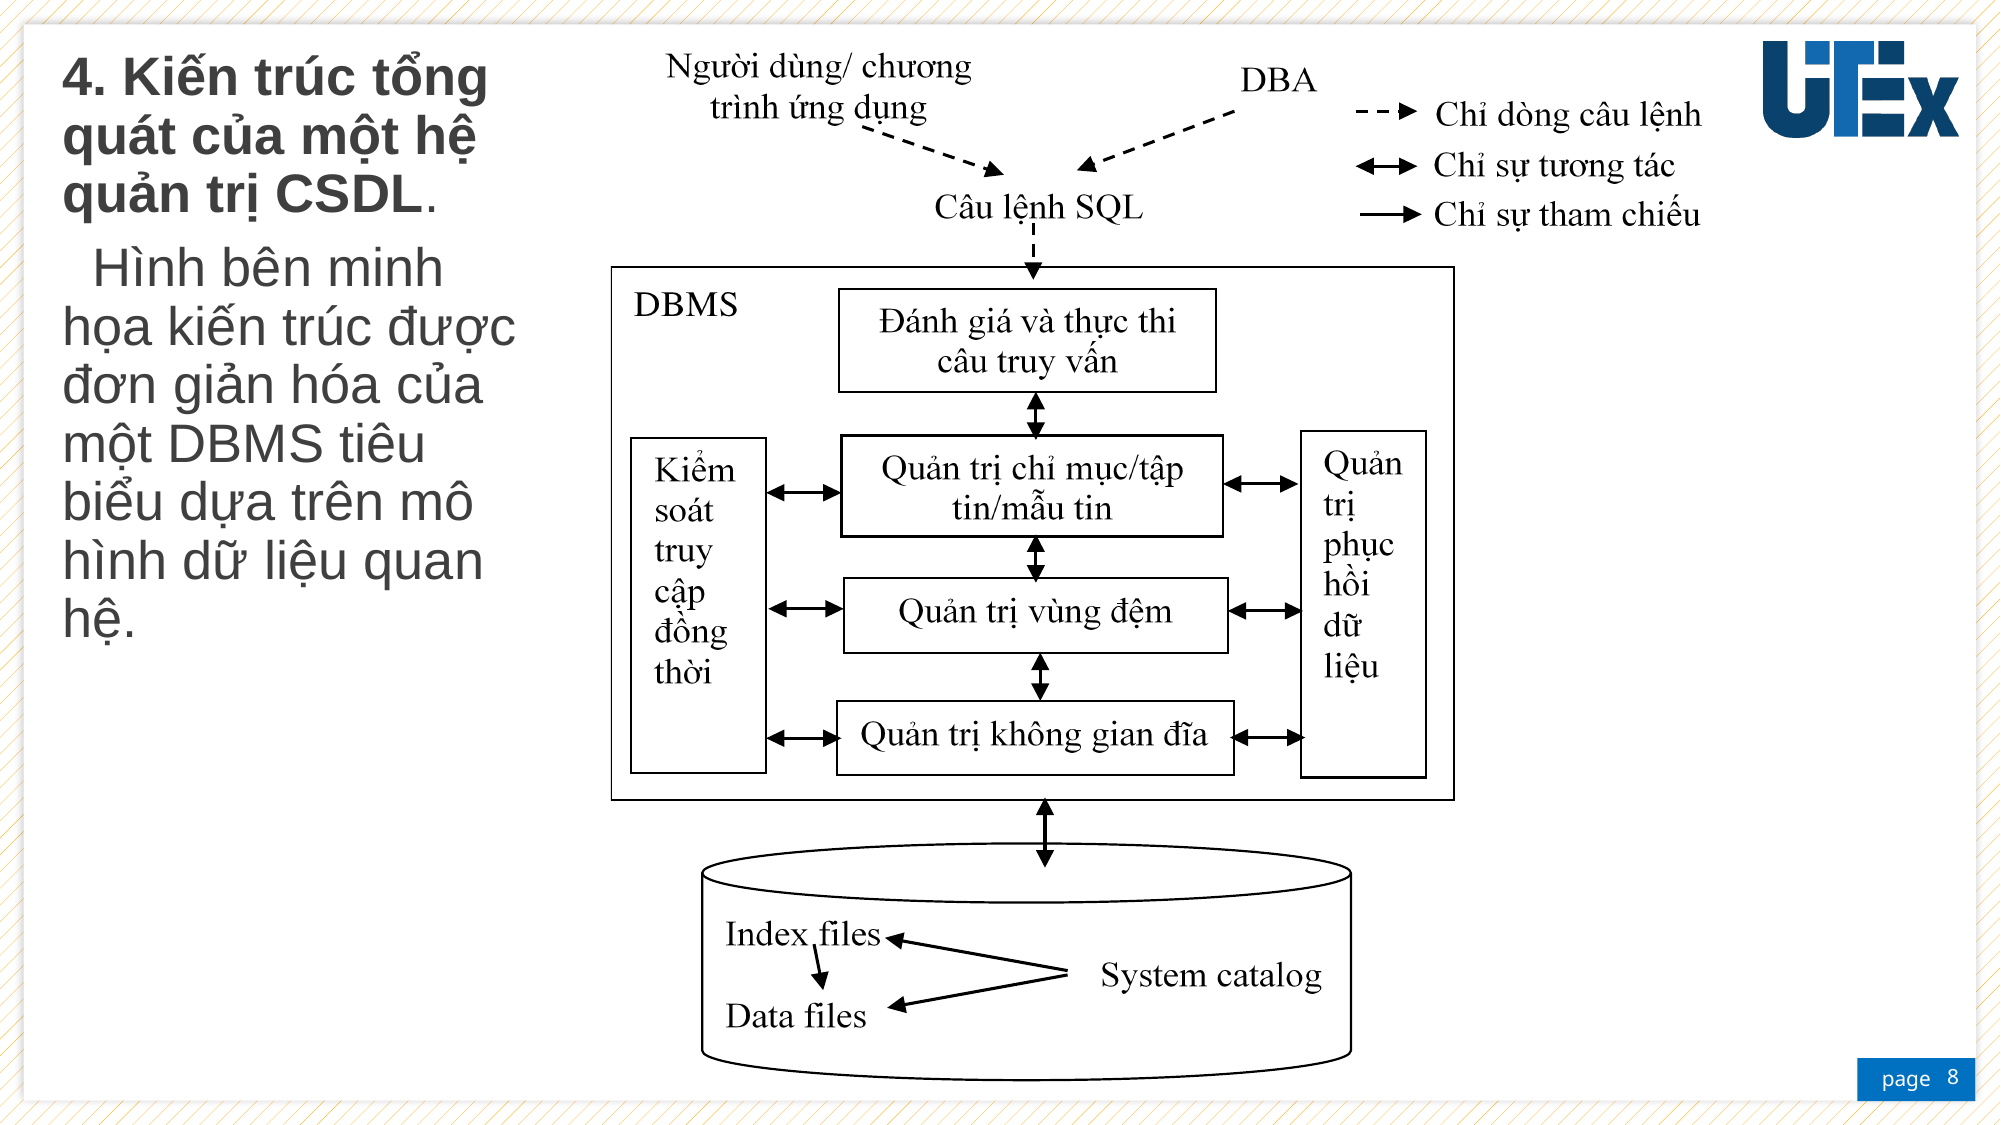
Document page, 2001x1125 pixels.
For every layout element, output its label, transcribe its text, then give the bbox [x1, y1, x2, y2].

slide_number 8 [1882, 1055, 1974, 1101]
picture [610, 34, 1751, 1087]
list 4. Kiến trúc tổng quát của một hệ quản trị CSDL. Hình bên minh họa kiến trúc được đơn giản hóa của một DBMS tiêu biểu dựa trên mô hình dữ liệu quan hệ. [47, 41, 547, 1044]
picture [1763, 41, 1959, 138]
